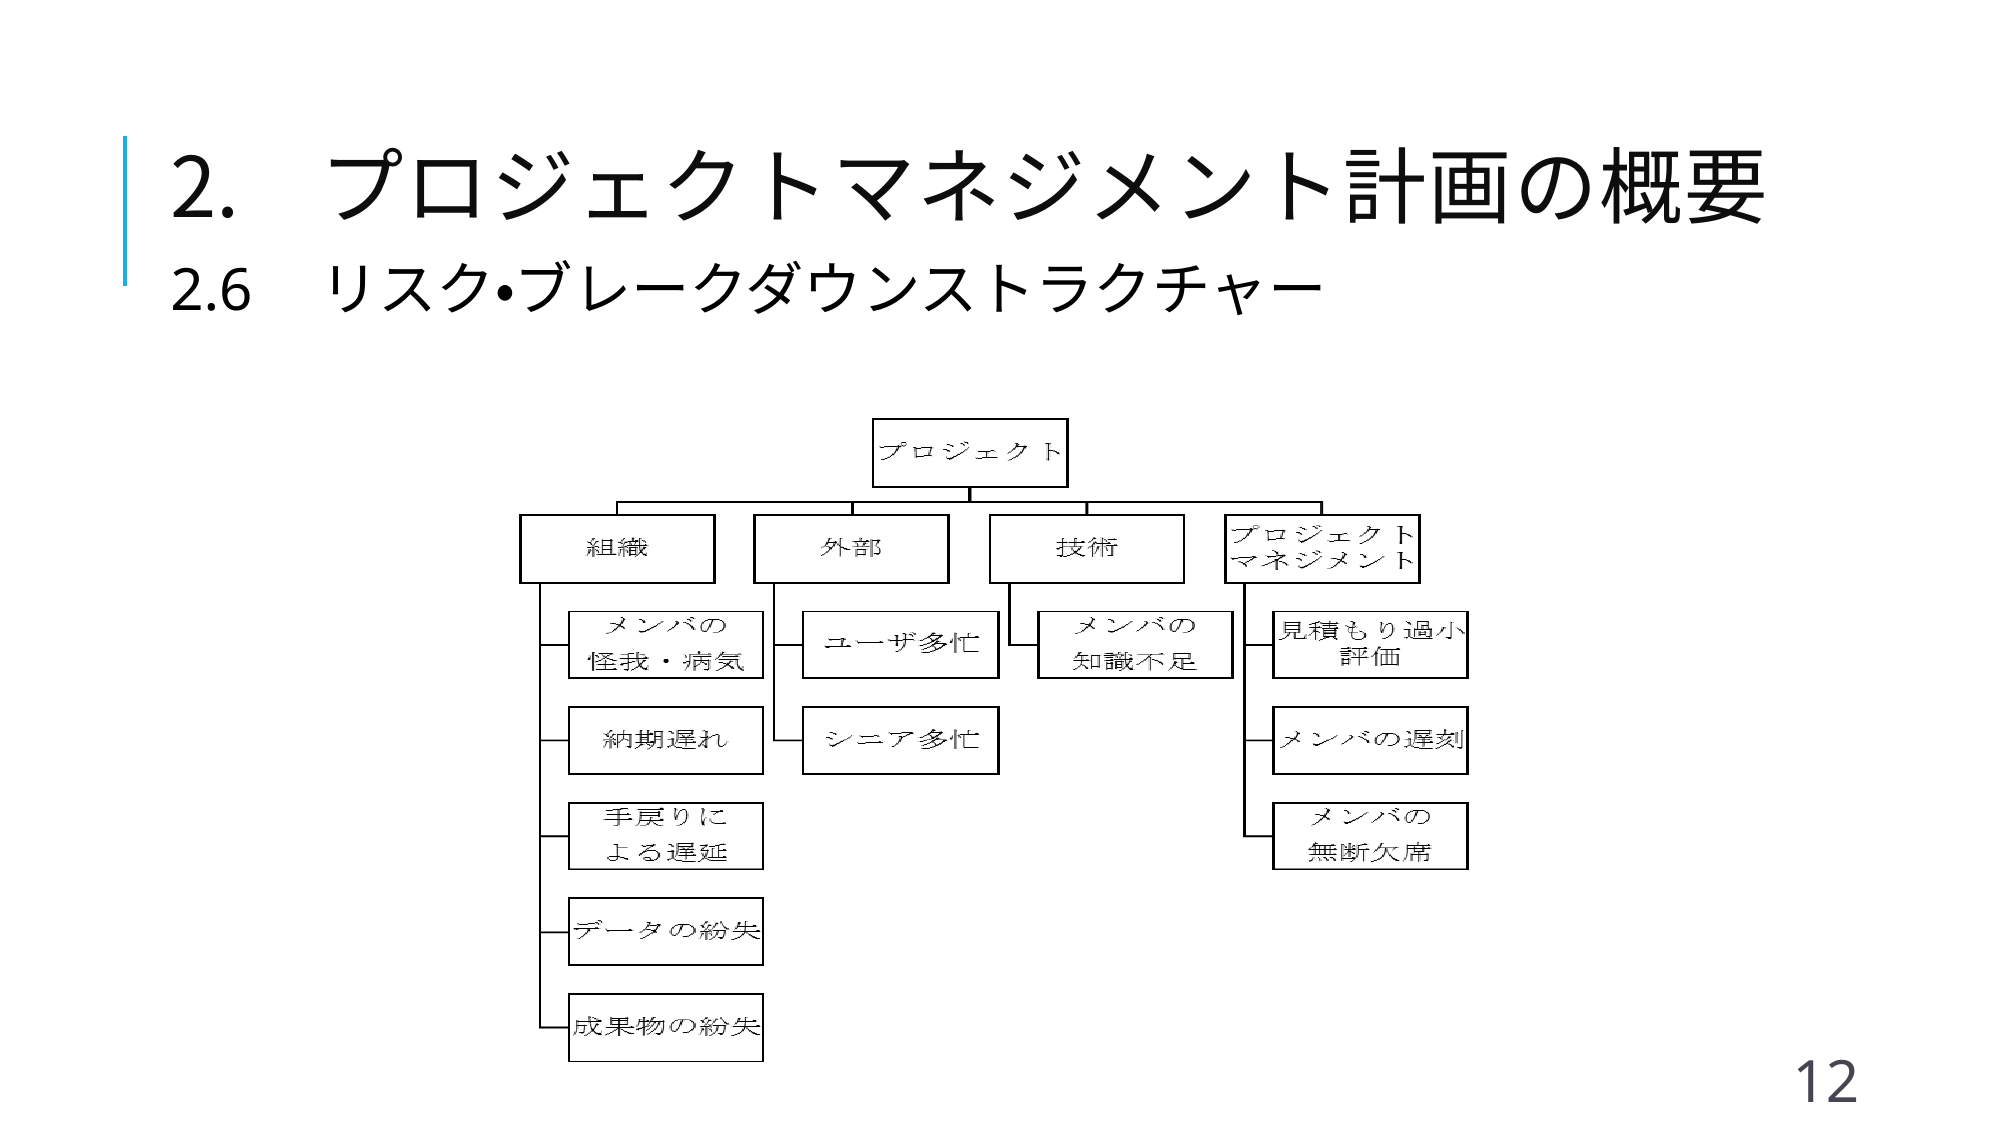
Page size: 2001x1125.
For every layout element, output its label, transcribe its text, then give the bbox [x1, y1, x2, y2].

text_box プロジェクトマネジメント計画の概要 [155, 96, 2000, 292]
slide_number 12 [1777, 1061, 1938, 1107]
picture [385, 418, 1603, 1062]
text_box 2.6 リスク・ブレークダウンストラクチャー [155, 292, 1415, 330]
